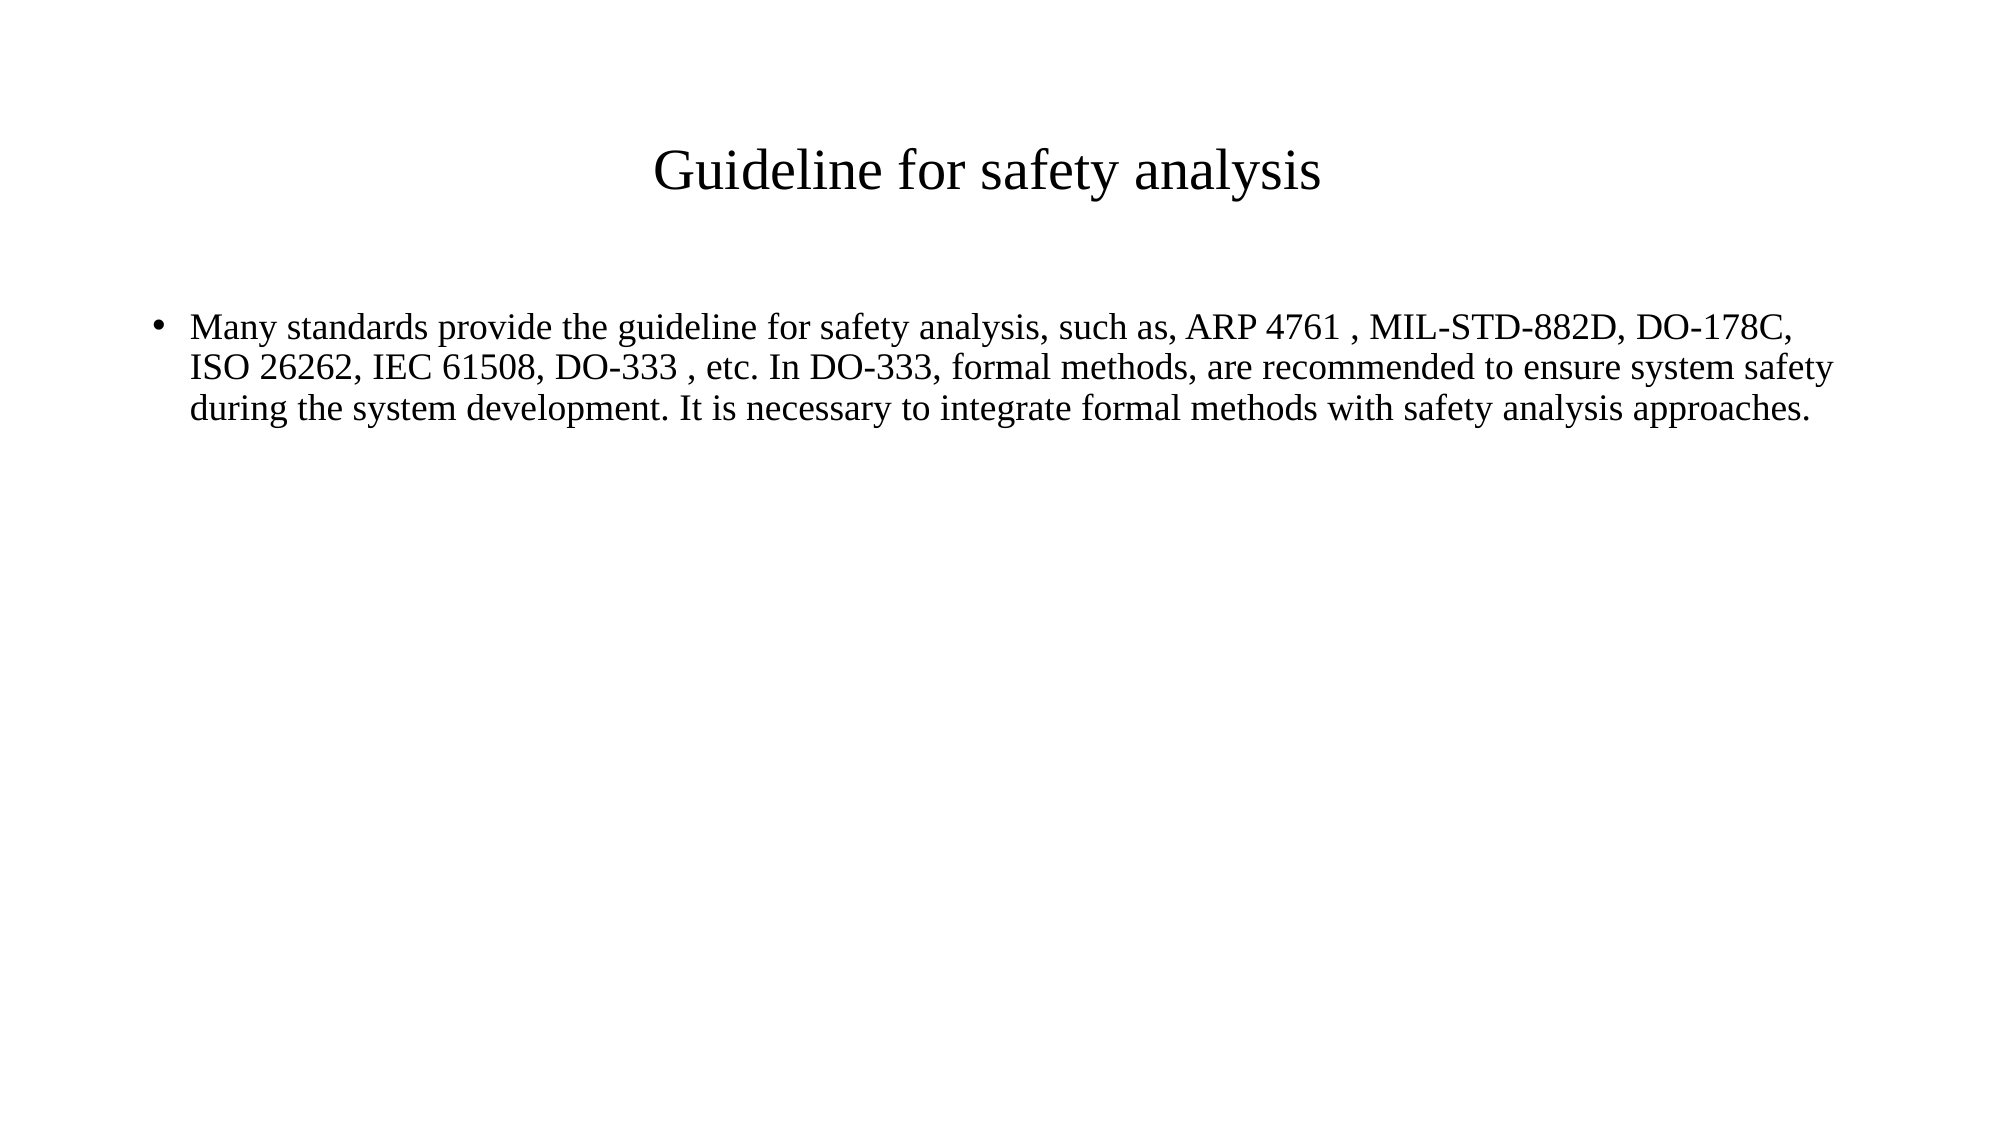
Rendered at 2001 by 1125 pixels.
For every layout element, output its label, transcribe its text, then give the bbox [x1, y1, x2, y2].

list Many standards provide the guideline for safety analysis, such as, ARP 4761 , MIL-STD-882D, DO-178C, ISO 26262, IEC 61508, DO-333 , etc. In DO-333, formal methods, are recommended to ensure system safety during the system development. It is necessary to integrate formal methods with safety analysis approaches. [137, 299, 1863, 1014]
title Guideline for safety analysis [125, 61, 1851, 279]
